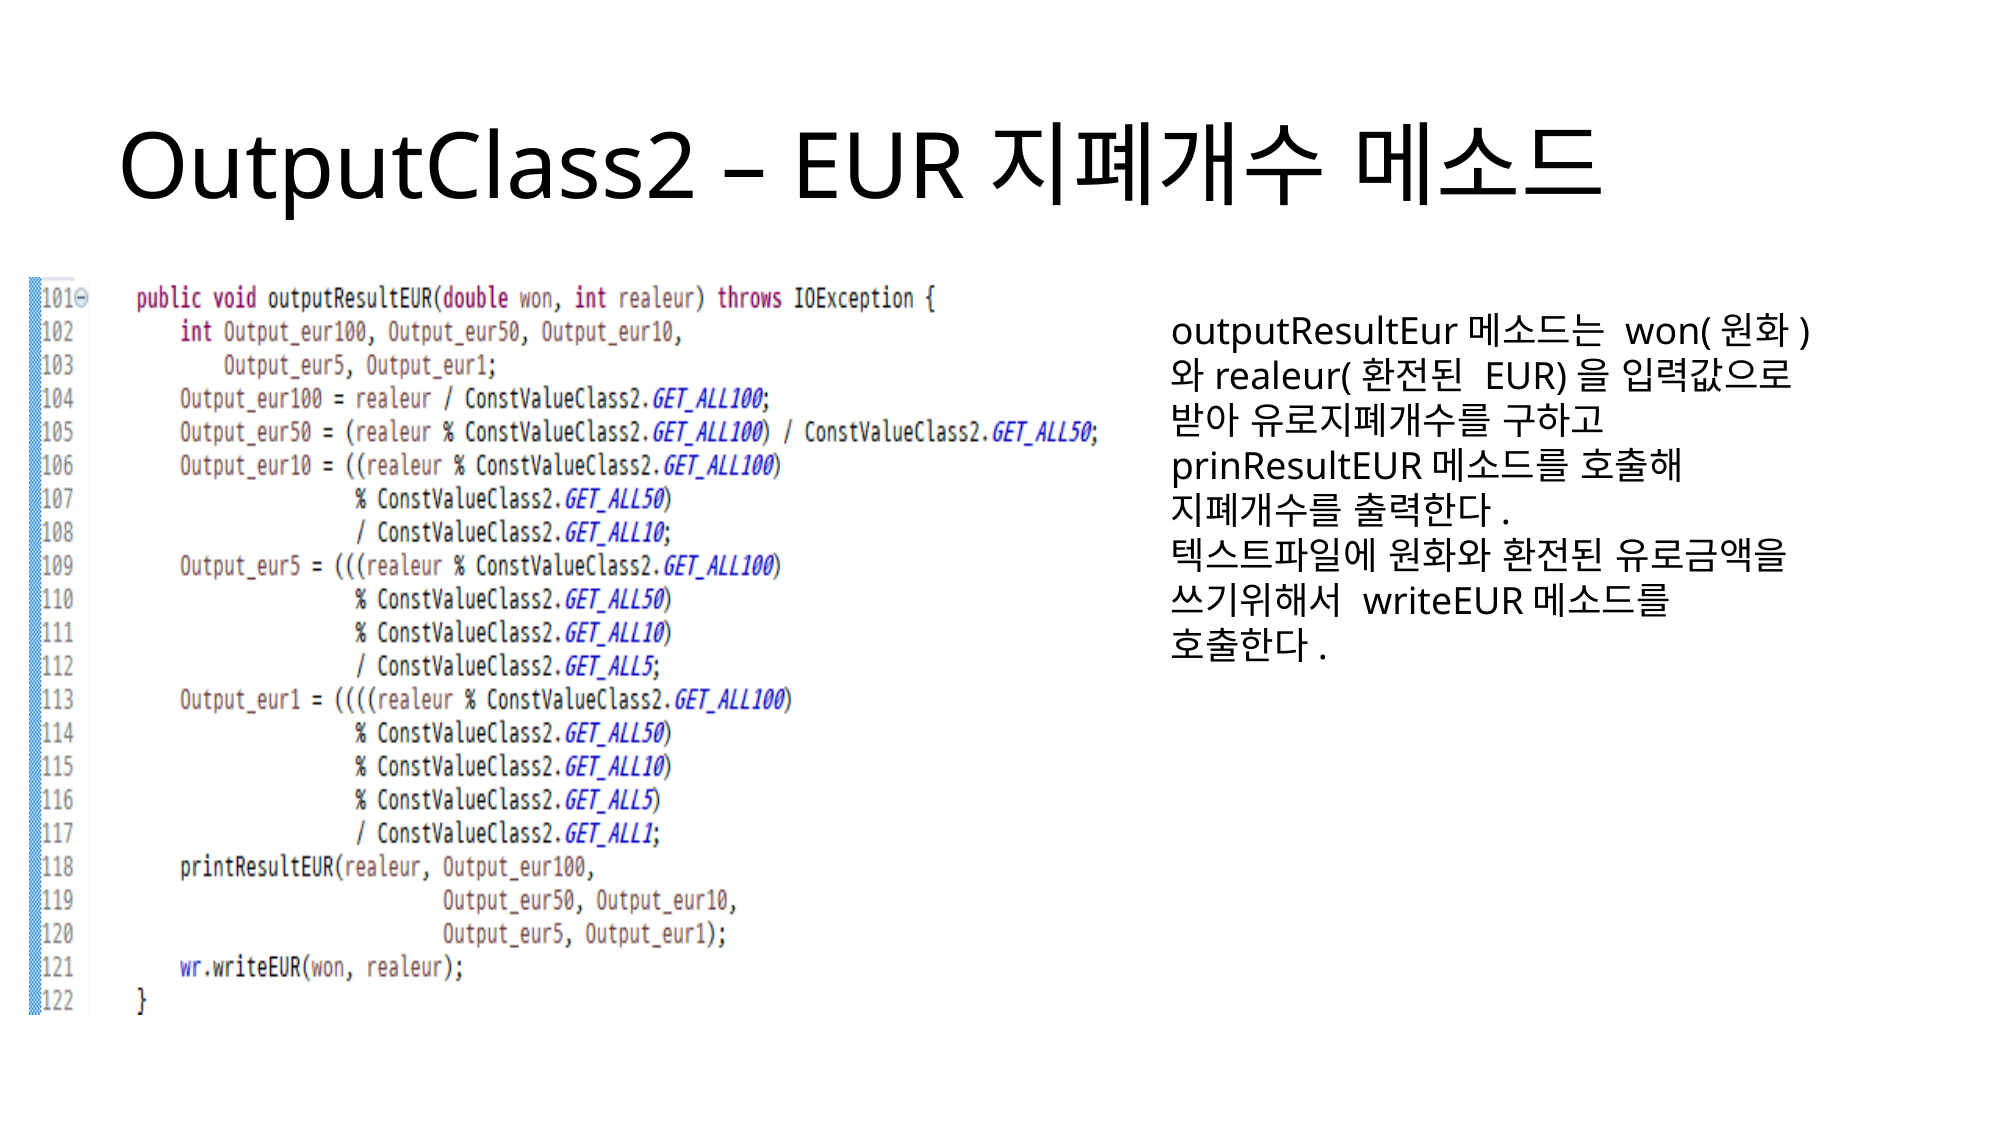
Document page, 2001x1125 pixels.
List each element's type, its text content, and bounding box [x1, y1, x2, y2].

text_box outputResultEur메소드는 won(원화)와realeur(환전된 EUR)을 입력값으로 받아 유로지폐개수를 구하고 prinResultEUR메소드를 호출해 지폐개수를 출력한다. 텍스트파일에 원화와 환전된 유로금액을 쓰기위해서 writeEUR메소드를 호출한다. [1156, 299, 1827, 765]
title OutputClass2 – EUR지폐개수 메소드 [102, 59, 1828, 278]
picture [29, 277, 1129, 1015]
